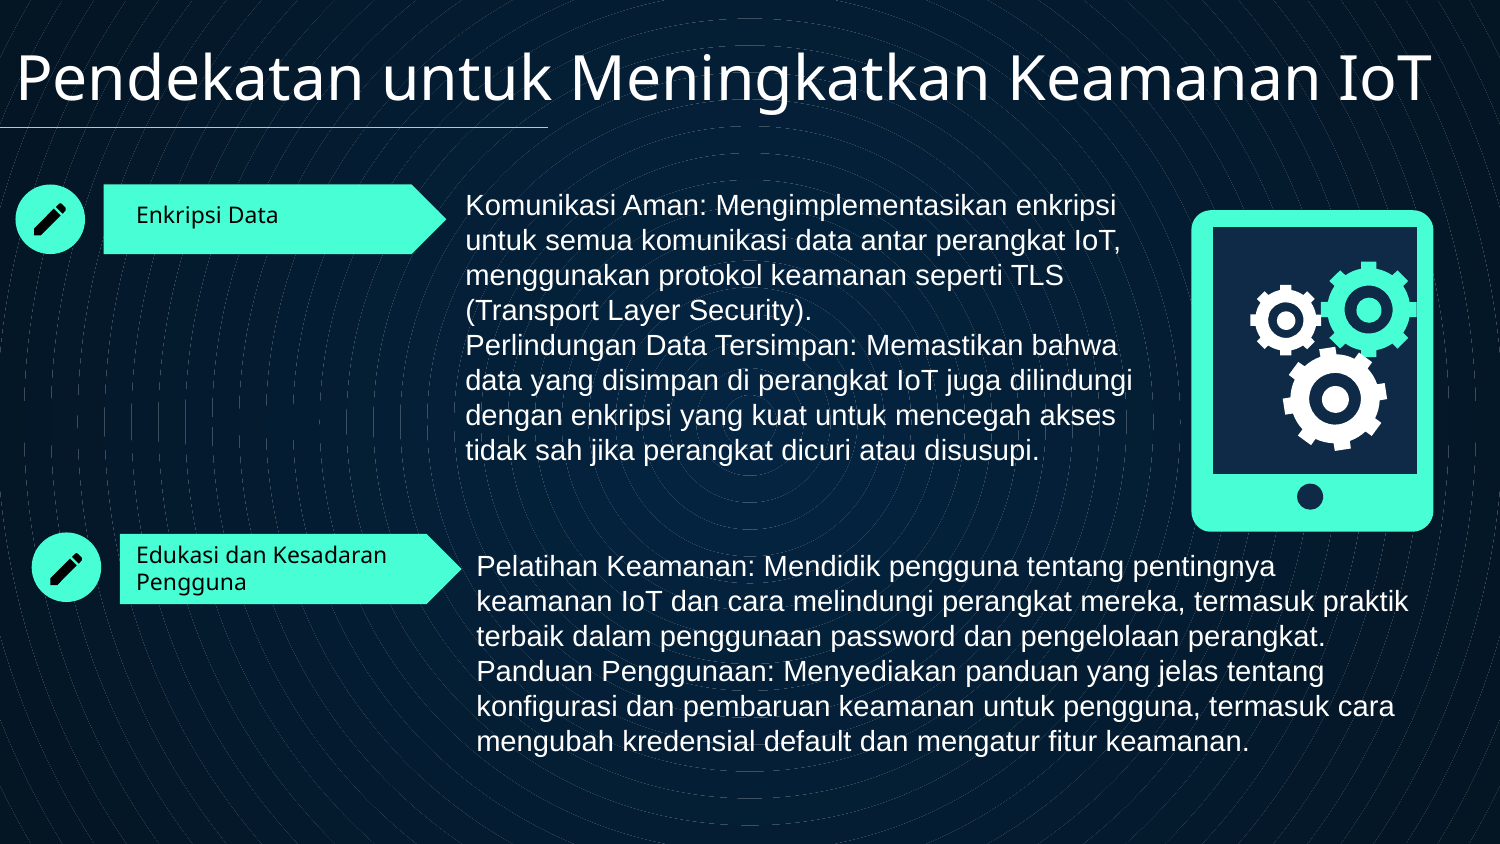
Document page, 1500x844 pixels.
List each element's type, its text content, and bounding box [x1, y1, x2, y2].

text_box [1297, 483, 1324, 510]
title Edukasi dan Kesadaran Pengguna [121, 578, 461, 611]
text_box [119, 533, 461, 605]
text_box [1191, 210, 1434, 532]
title Pendekatan untuk Meningkatkan Keamanan IoT [0, 18, 1484, 128]
text_box Komunikasi Aman: Mengimplementasikan enkripsi untuk semua komunikasi data antar perangkat IoT, menggunakan protokol keamanan seperti TLS (Transport Layer Security). Perlindungan Data Tersimpan: Memastikan bahwa data yang disimpan di perangkat IoT juga dilindungi dengan enkripsi yang kuat untuk mencegah akses tidak sah jika perangkat dicuri atau disusupi. [450, 179, 1196, 514]
text_box [1250, 284, 1322, 356]
text_box [103, 184, 447, 255]
text_box [31, 532, 102, 603]
text_box [35, 210, 59, 235]
text_box [50, 558, 77, 586]
title Enkripsi Data [121, 265, 450, 298]
text_box [72, 553, 82, 564]
text_box [15, 184, 86, 255]
text_box Pelatihan Keamanan: Mendidik pengguna tentang pentingnya keamanan IoT dan cara melindungi perangkat mereka, termasuk praktik terbaik dalam penggunaan password dan pengelolaan perangkat. Panduan Penggunaan: Menyediakan panduan yang jelas tentang konfigurasi dan pembaruan keamanan untuk pengguna, termasuk cara mengubah kredensial default dan mengatur fitur keamanan. [461, 540, 1434, 765]
text_box [1213, 227, 1417, 474]
text_box [1320, 261, 1417, 358]
text_box [58, 204, 65, 212]
text_box [1282, 346, 1388, 451]
